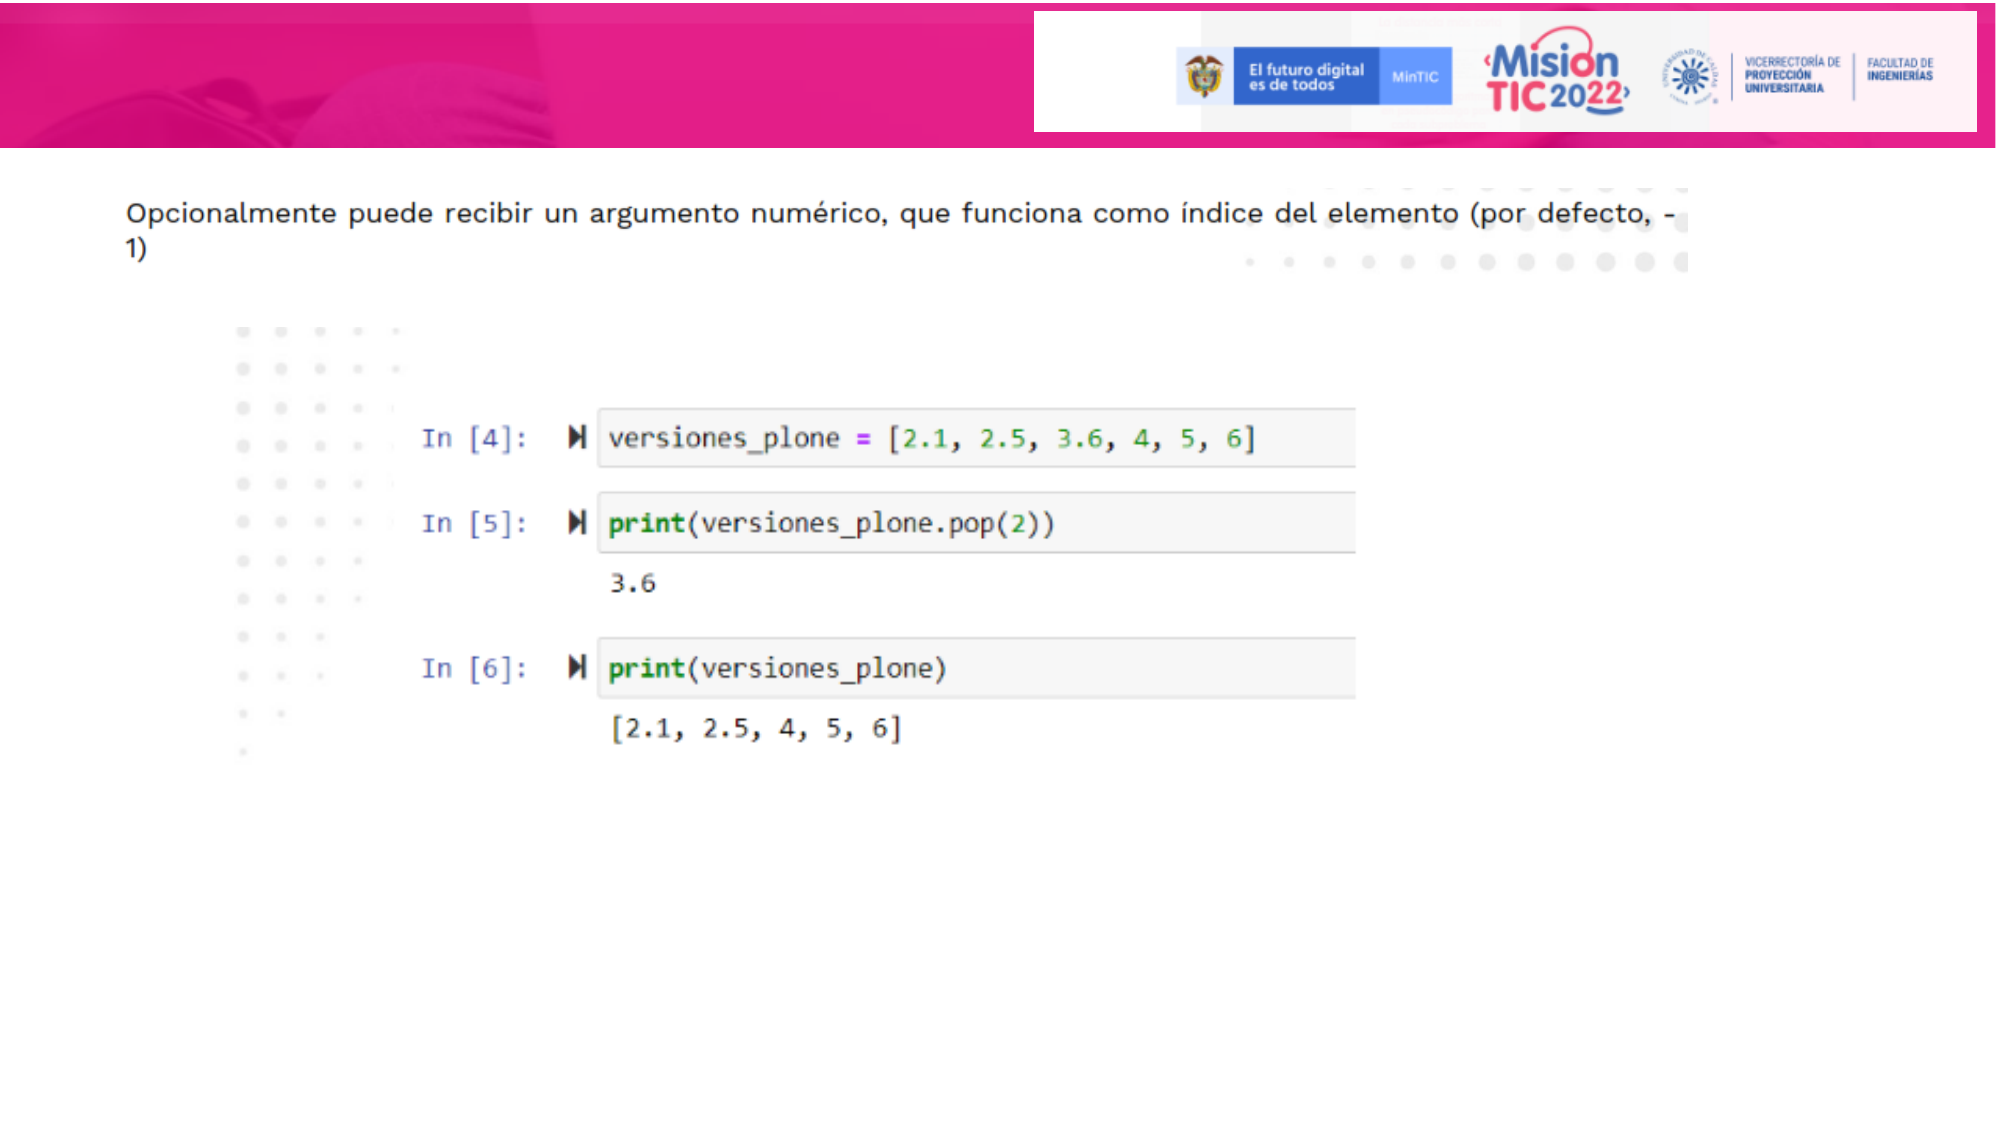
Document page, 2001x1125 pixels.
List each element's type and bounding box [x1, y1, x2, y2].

picture [0, 3, 1996, 148]
picture [116, 188, 1688, 286]
picture [234, 327, 1570, 824]
